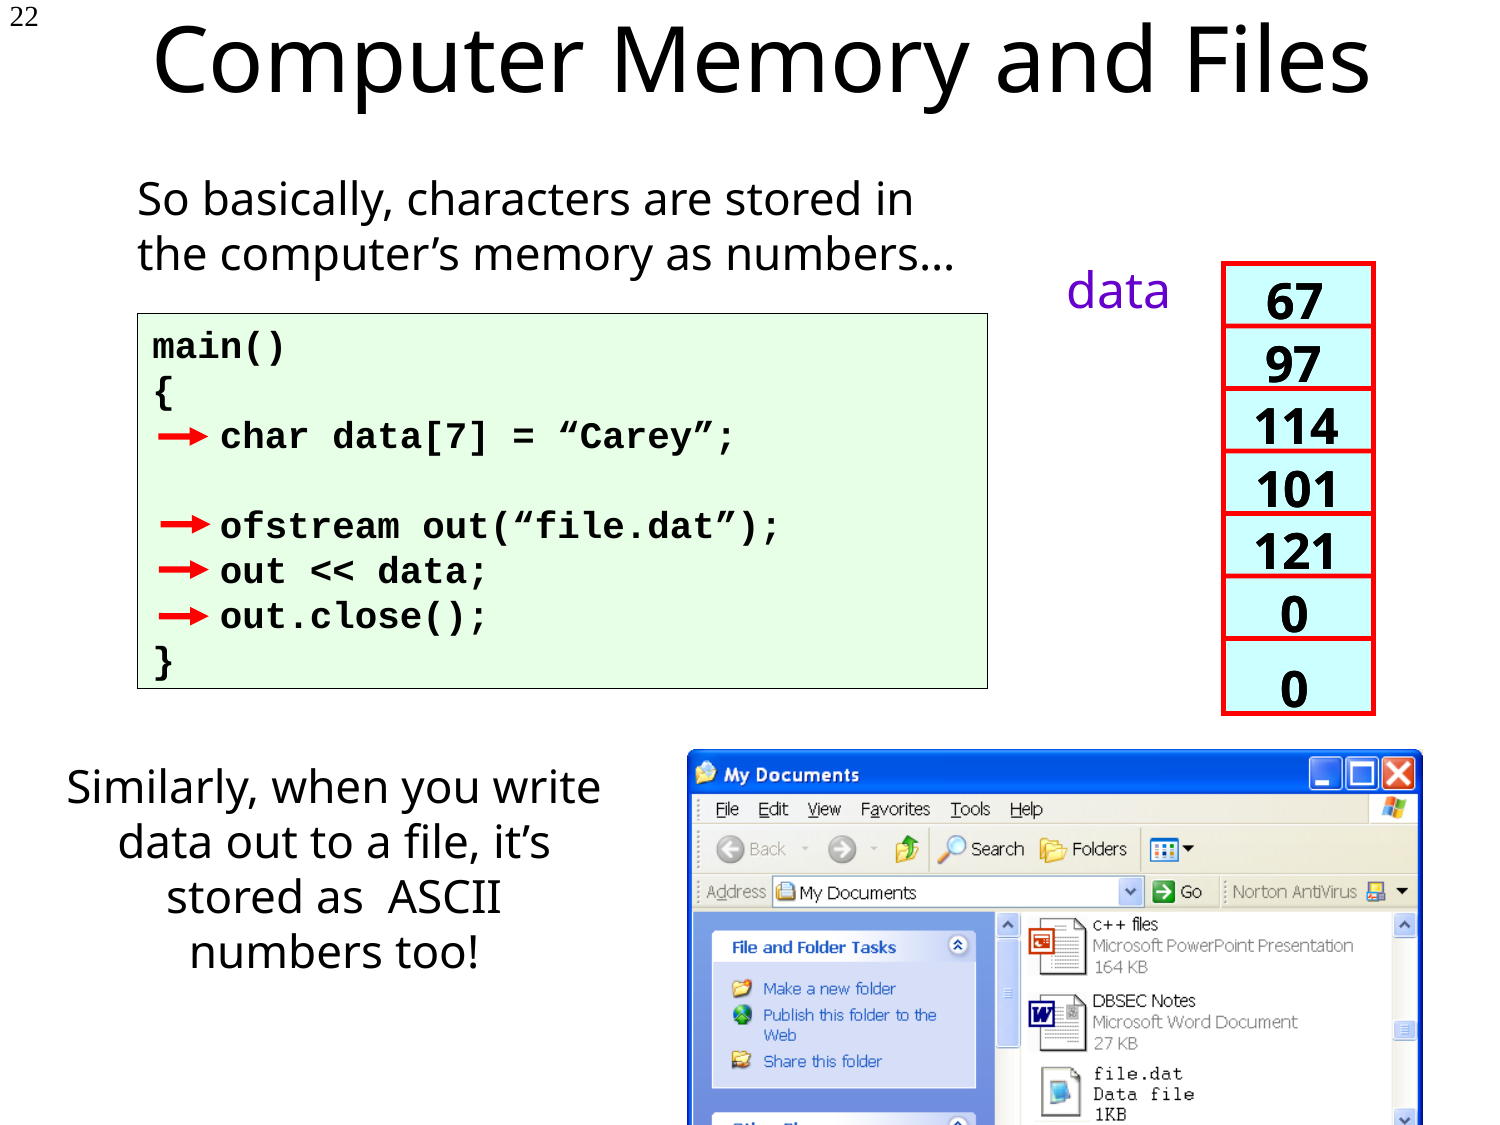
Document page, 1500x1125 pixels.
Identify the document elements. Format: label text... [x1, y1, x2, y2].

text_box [1051, 250, 1374, 763]
title Computer Memory and Files [125, 0, 1400, 150]
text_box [687, 749, 1423, 1125]
text_box Similarly, when you write data out to a file, it’s stored as ASCII numbers too! [49, 749, 619, 985]
text_box main() { char data[7] = “Carey”; ofstream out(“file.dat”); out << data; out.close(); } [137, 313, 988, 689]
text_box [158, 563, 209, 576]
text_box So basically, characters are stored in the computer’s memory as numbers… [122, 162, 1013, 288]
text_box [160, 518, 211, 531]
text_box [158, 609, 209, 623]
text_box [1035, 1058, 1239, 1122]
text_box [1235, 262, 1360, 726]
text_box [158, 430, 209, 443]
slide_number 22 [0, 0, 55, 65]
